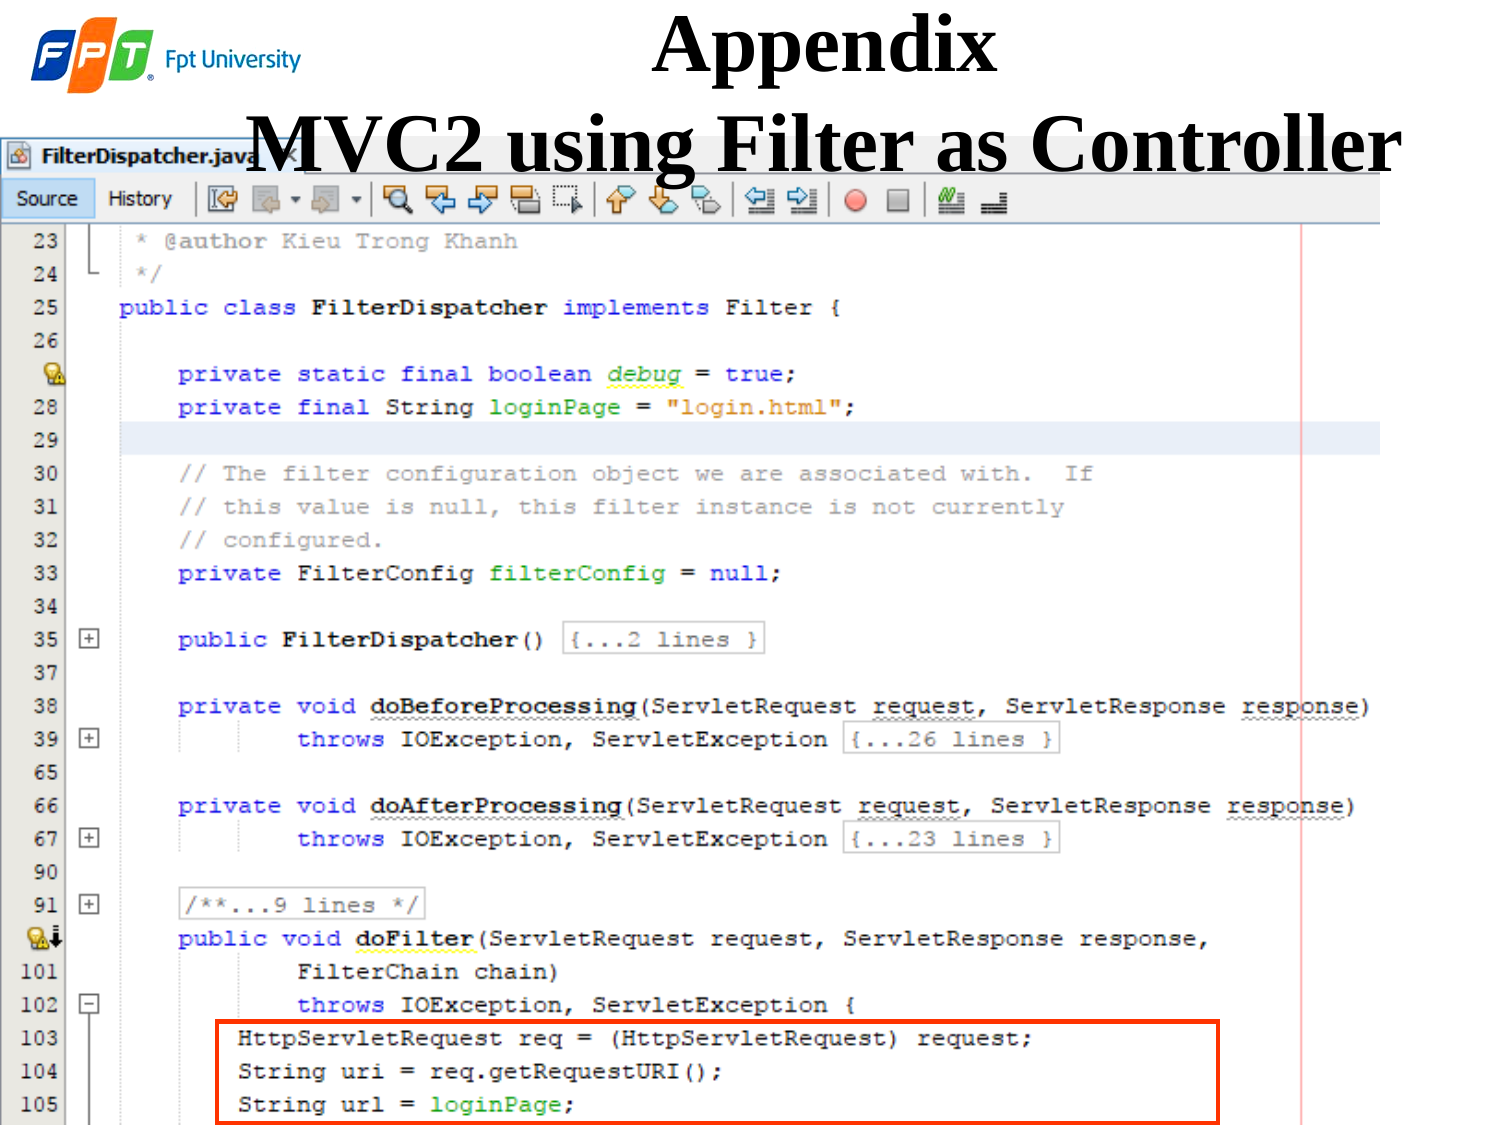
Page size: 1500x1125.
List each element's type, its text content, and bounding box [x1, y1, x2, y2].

picture [0, 0, 150, 122]
picture [0, 135, 1381, 1125]
title Appendix MVC2 using Filter as Controller [150, 0, 1500, 176]
